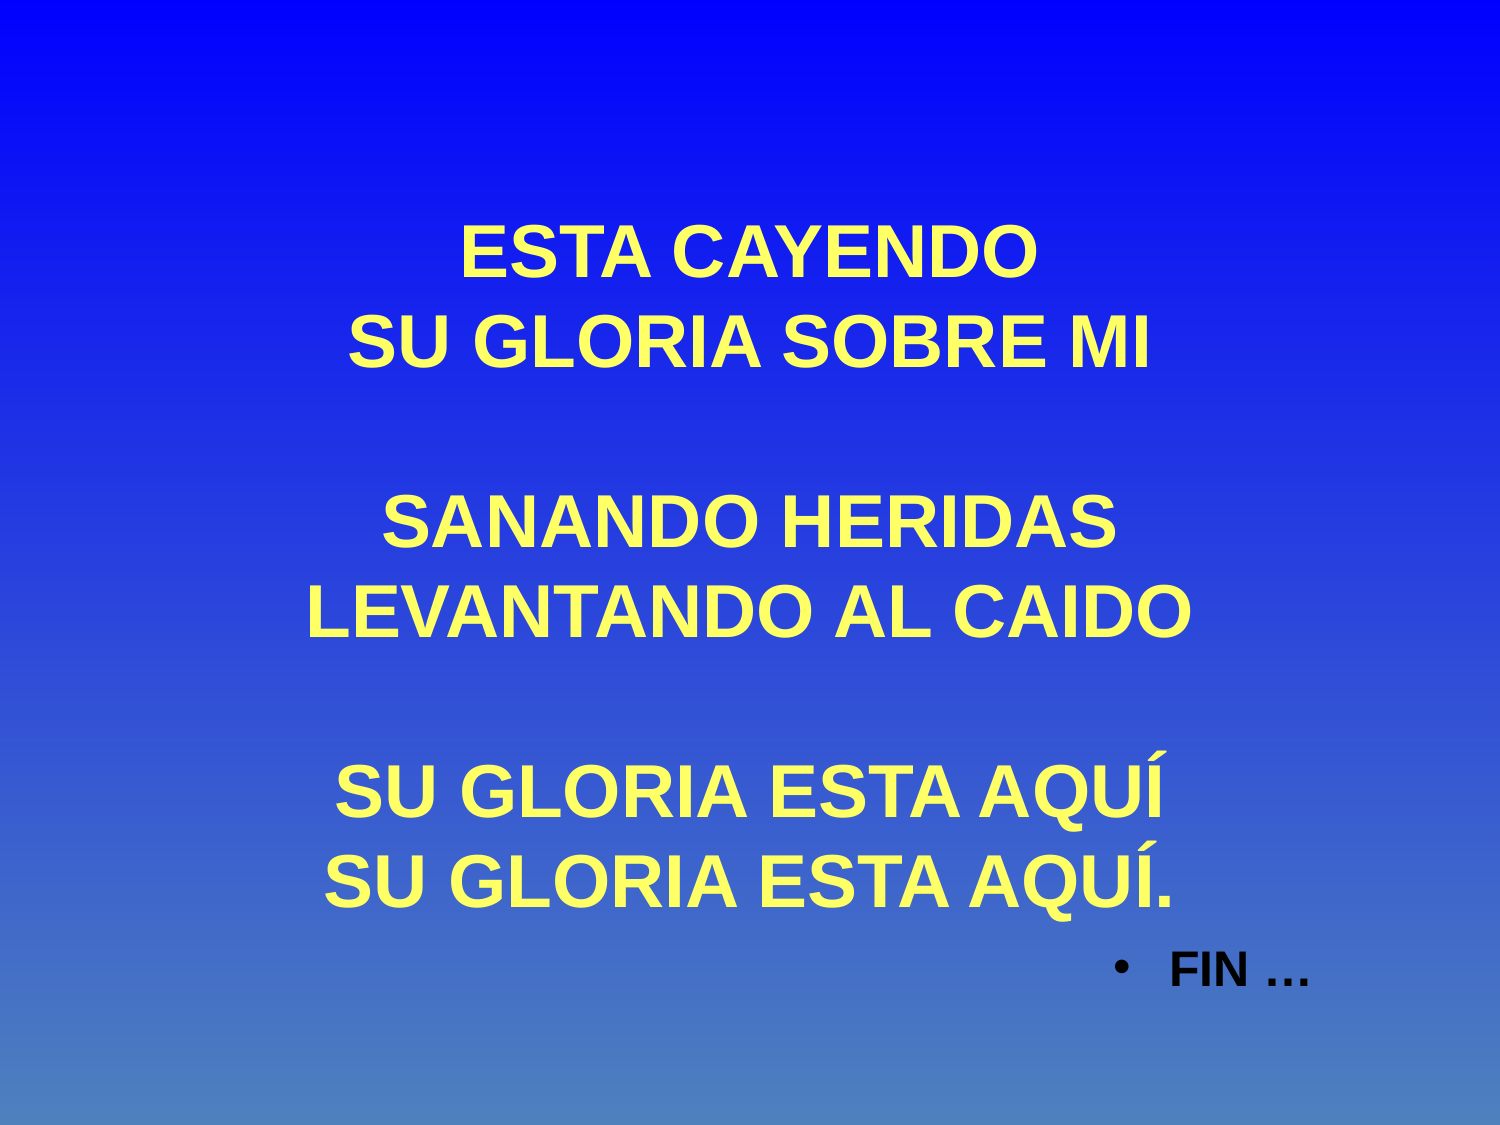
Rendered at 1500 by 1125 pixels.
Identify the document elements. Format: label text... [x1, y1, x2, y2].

list FIN … [616, 928, 1330, 1012]
title ESTA CAYENDO SU GLORIA SOBRE MI SANANDO HERIDAS LEVANTANDO AL CAIDO SU GLORIA ESTA AQUÍ SU GLORIA ESTA AQUÍ. [74, 468, 1426, 657]
